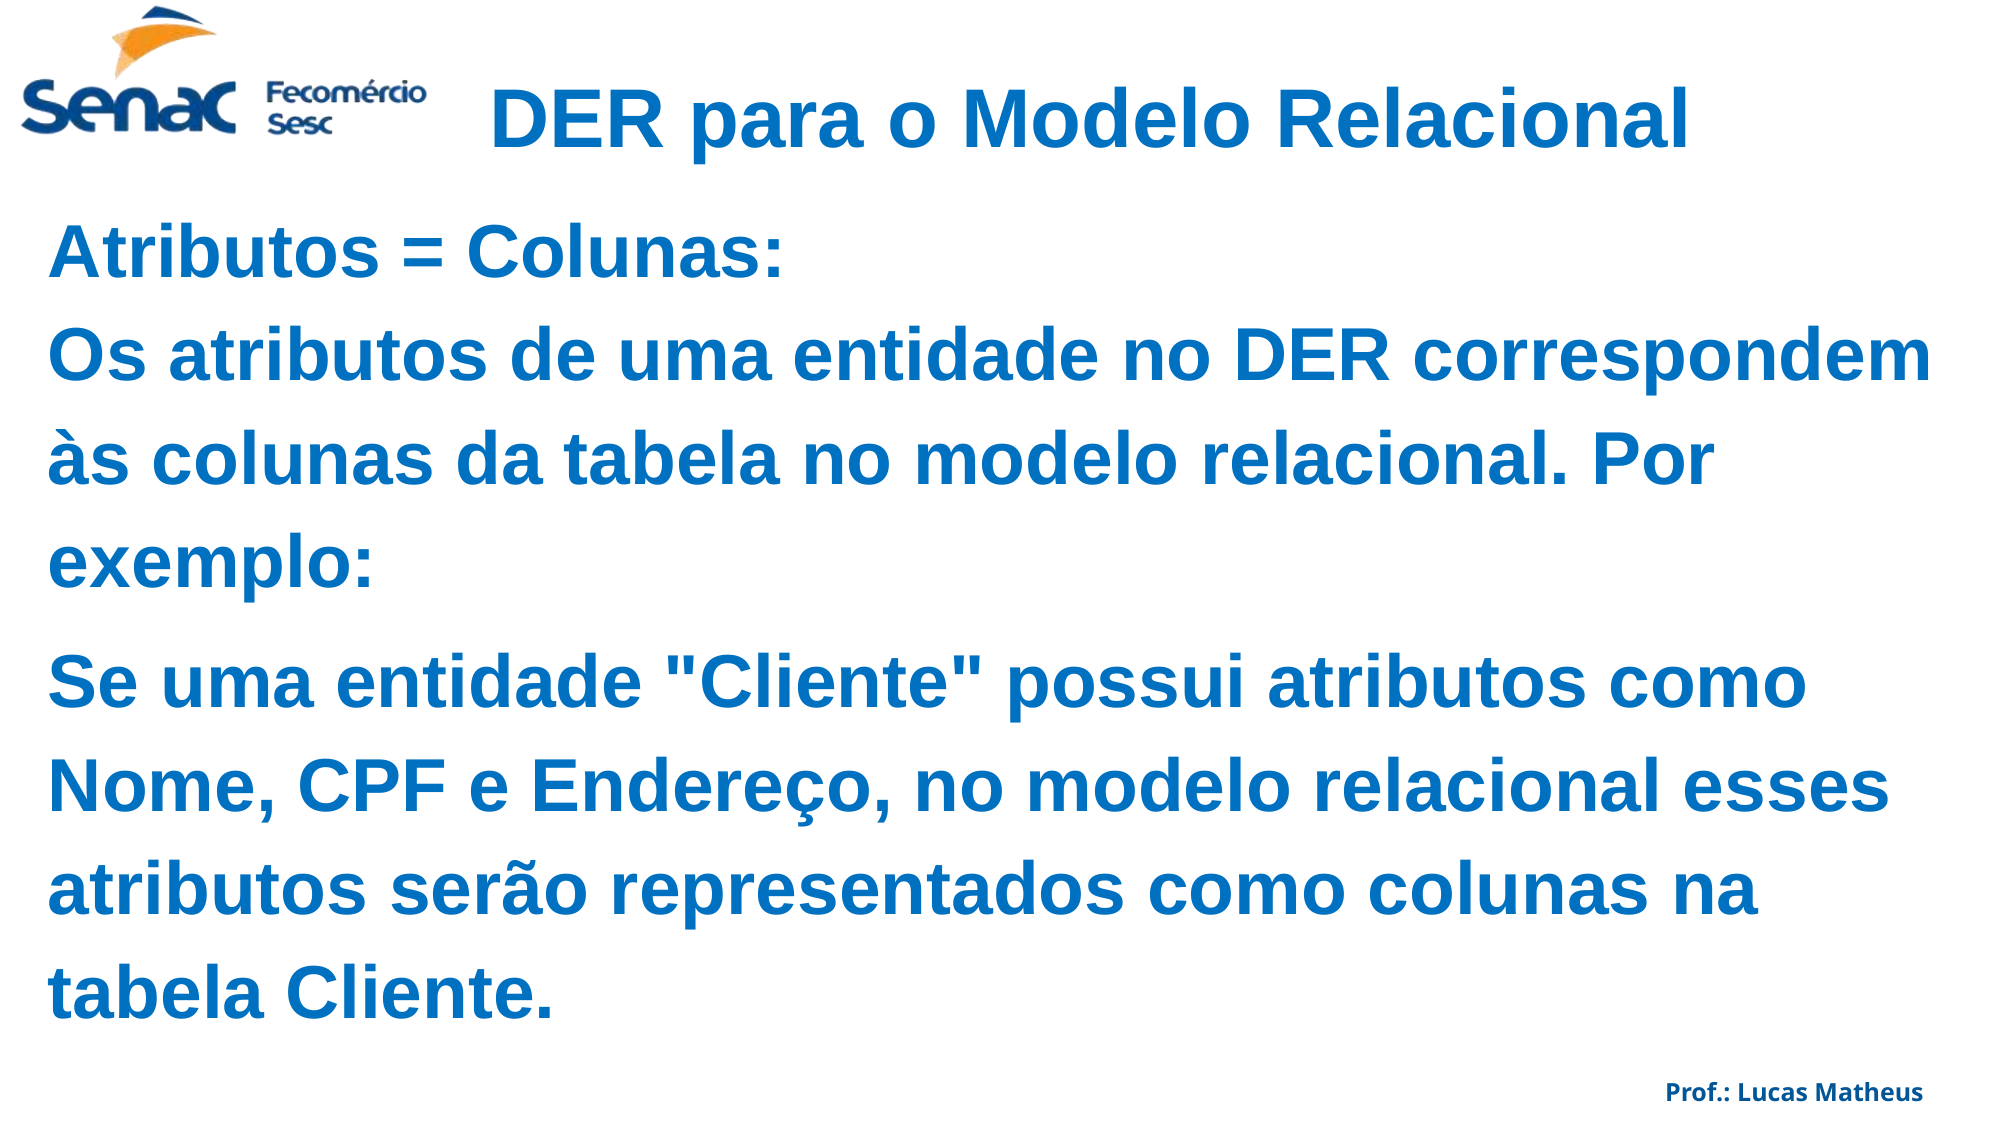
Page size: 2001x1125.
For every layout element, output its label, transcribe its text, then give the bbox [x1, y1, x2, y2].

picture [10, 0, 429, 141]
text_box Atributos = Colunas: Os atributos de uma entidade no DER correspondem às colunas da tabela no modelo relacional. Por exemplo: Se uma entidade "Cliente" possui atributos como Nome, CPF e Endereço, no modelo relacional esses atributos serão representados como colunas na tabela Cliente. [33, 181, 1968, 1069]
text_box Prof.: Lucas Matheus [1621, 1069, 1968, 1106]
text_box DER para o Modelo Relacional [475, 41, 1745, 181]
